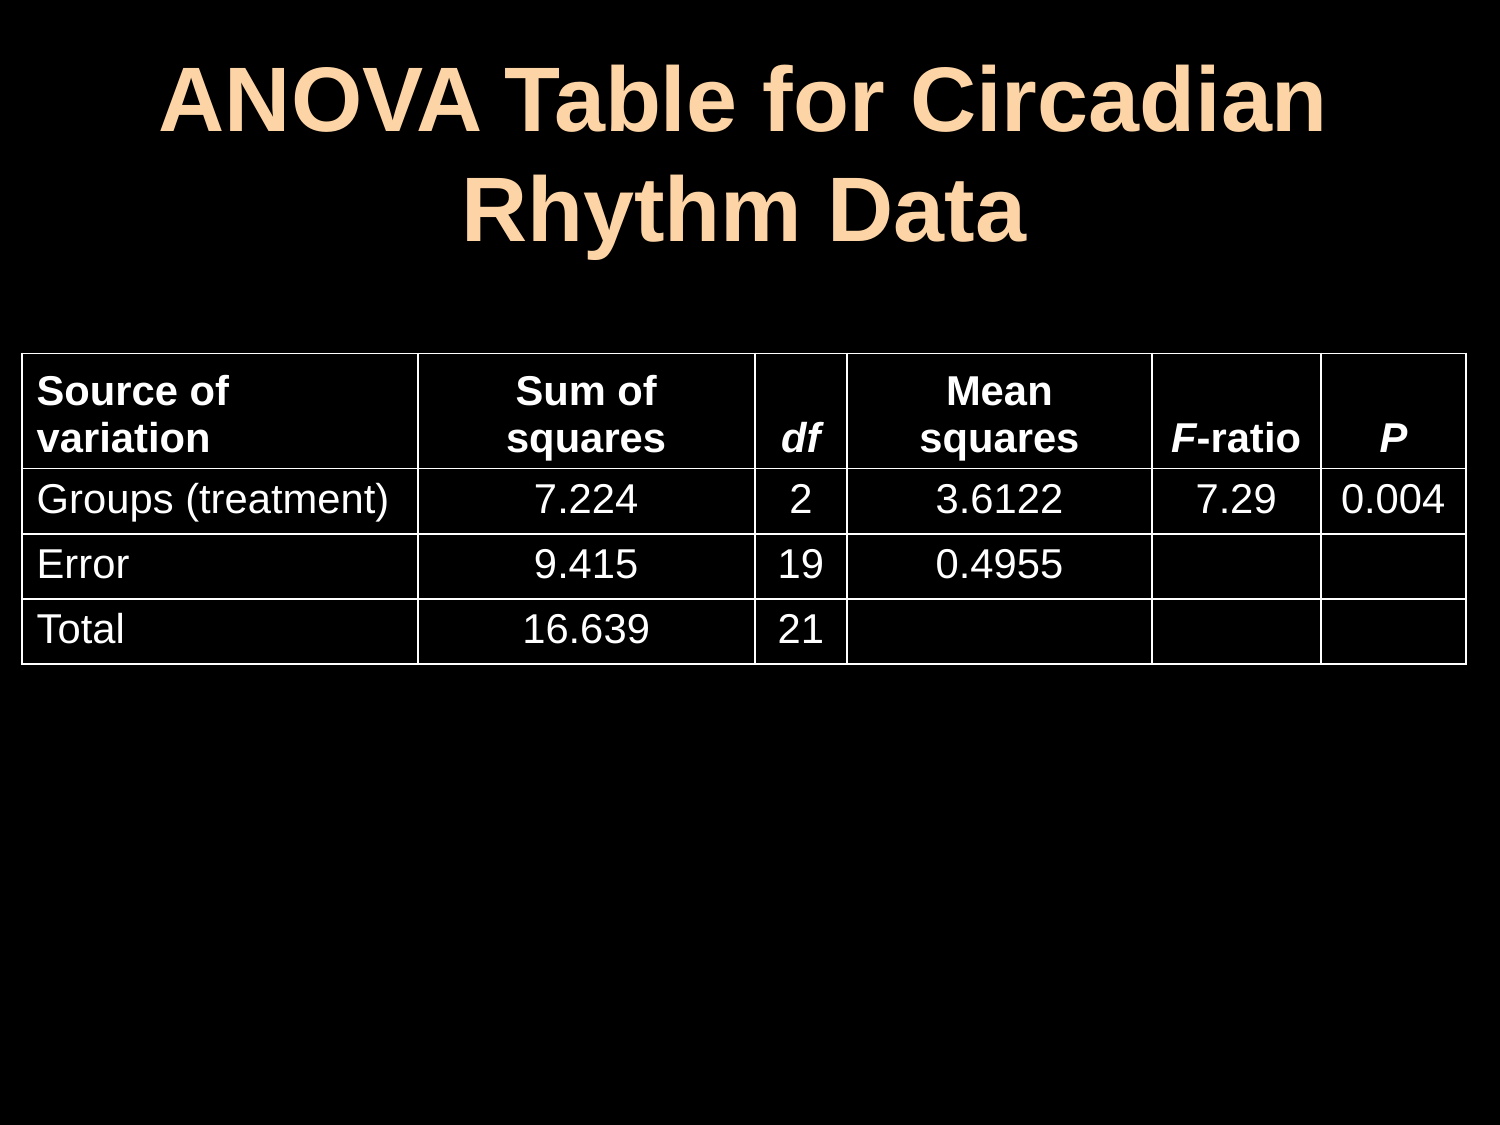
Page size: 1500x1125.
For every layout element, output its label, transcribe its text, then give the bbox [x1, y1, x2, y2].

table_cell [1322, 535, 1465, 598]
table_cell Error [23, 535, 417, 598]
table_cell [848, 600, 1151, 663]
table_header Mean squares [848, 354, 1151, 468]
table_cell 0.004 [1322, 469, 1465, 533]
table_cell 2 [756, 469, 846, 533]
table_cell 3.6122 [848, 469, 1151, 533]
table_cell 7.224 [419, 469, 754, 533]
table_cell 0.4955 [848, 535, 1151, 598]
table_cell 9.415 [419, 535, 754, 598]
table_cell 21 [756, 600, 846, 663]
table_cell [1153, 535, 1320, 598]
table_cell [1322, 600, 1465, 663]
table_cell Total [23, 600, 417, 663]
table_header F-ratio [1153, 354, 1320, 468]
table_header Source of variation [23, 354, 417, 468]
table_cell 16.639 [419, 600, 754, 663]
table_header df [756, 354, 846, 468]
table_cell Groups (treatment) [23, 469, 417, 533]
table_cell [1153, 600, 1320, 663]
table_header P [1322, 354, 1465, 468]
table_cell 19 [756, 535, 846, 598]
table_header Sum of squares [419, 354, 754, 468]
text_box ANOVA Table for Circadian Rhythm Data [52, 32, 1435, 267]
table_cell 7.29 [1153, 469, 1320, 533]
